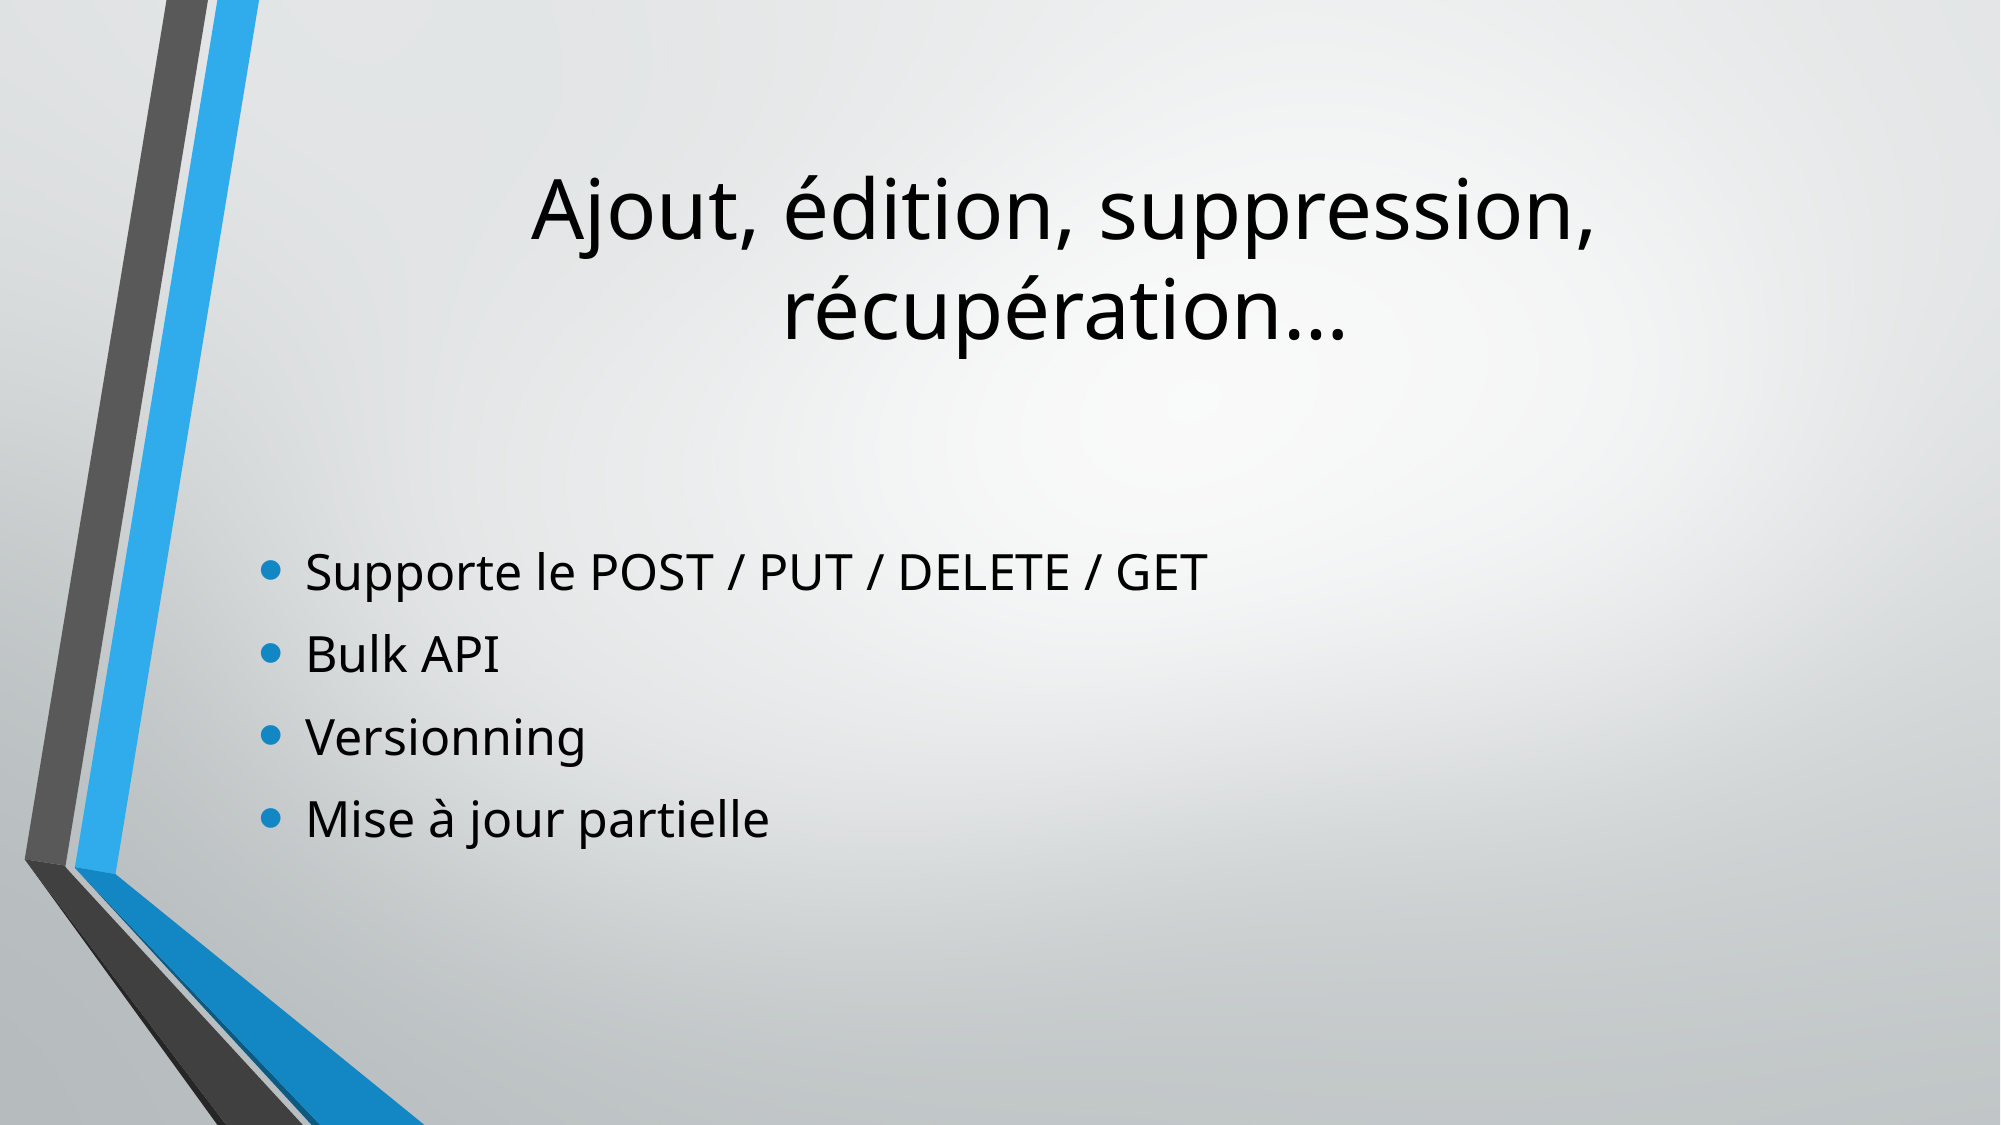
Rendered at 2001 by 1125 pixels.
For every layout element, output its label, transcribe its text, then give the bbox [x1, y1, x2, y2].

list Supporte le POST / PUT / DELETE / GET Bulk API Versionning Mise à jour partielle [243, 437, 1887, 950]
title Ajout, édition, suppression, récupération… [243, 112, 1887, 400]
